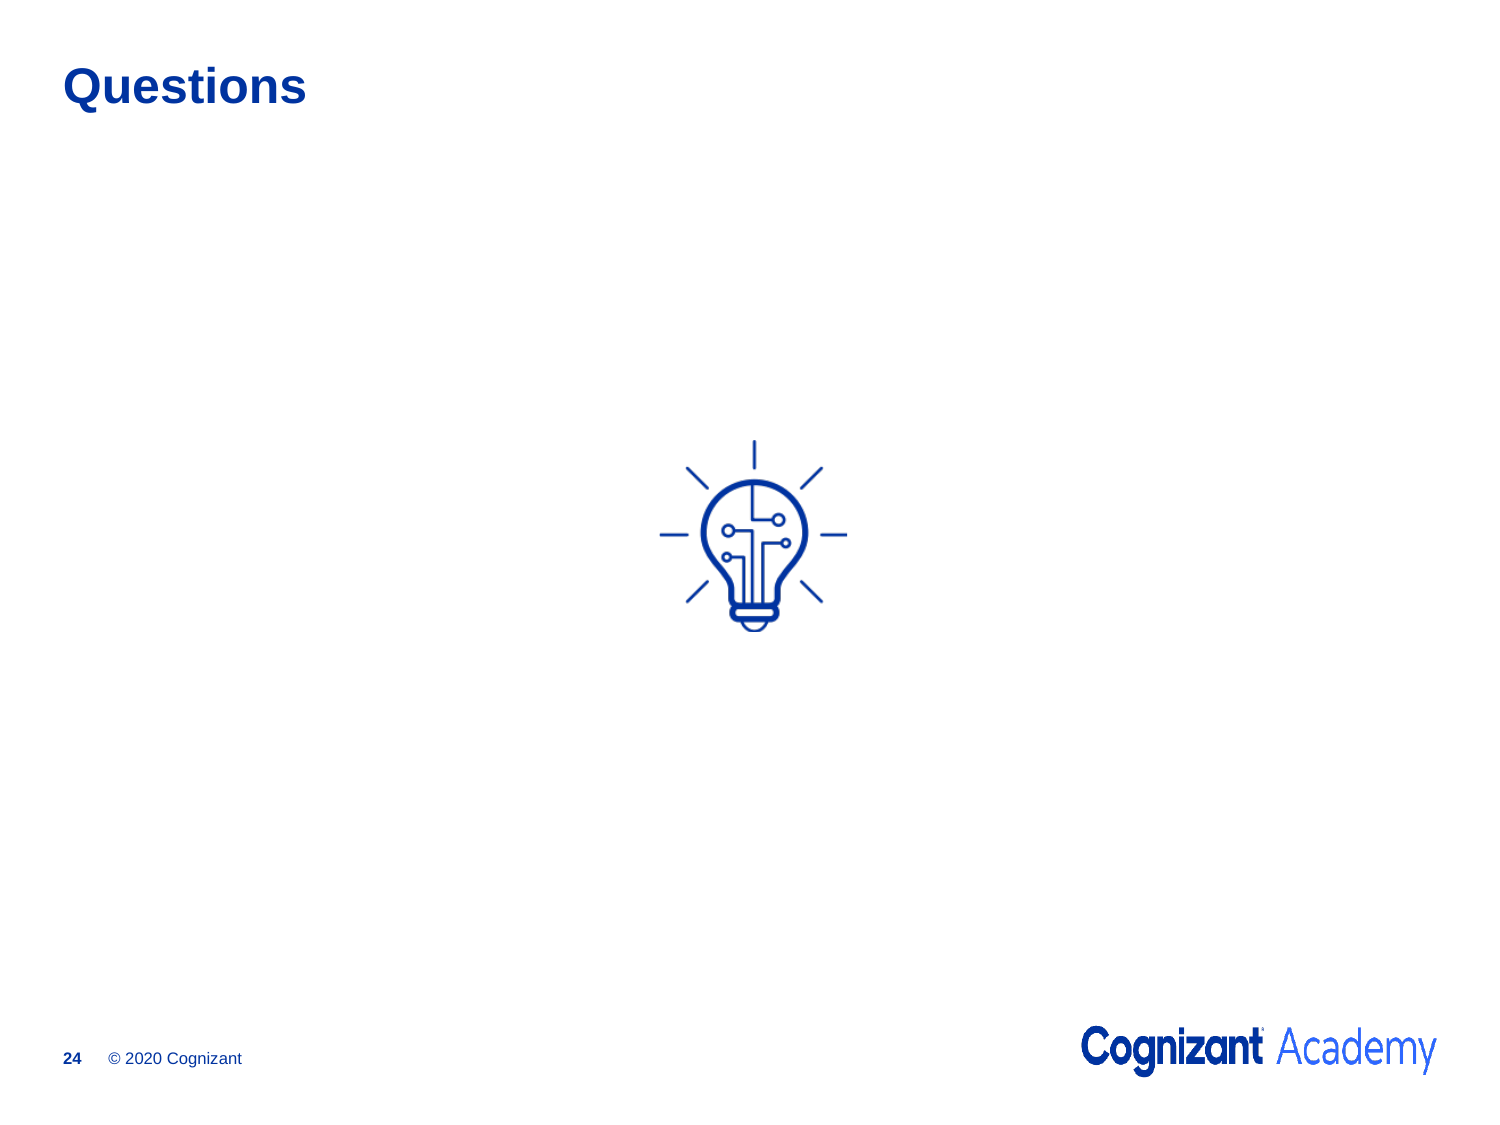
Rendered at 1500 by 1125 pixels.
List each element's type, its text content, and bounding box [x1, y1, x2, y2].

title Questions [63, 60, 1444, 196]
footer © 2020 Cognizant [108, 1026, 859, 1068]
picture [659, 440, 848, 632]
picture [1058, 989, 1460, 1109]
slide_number 24 [63, 1047, 101, 1068]
